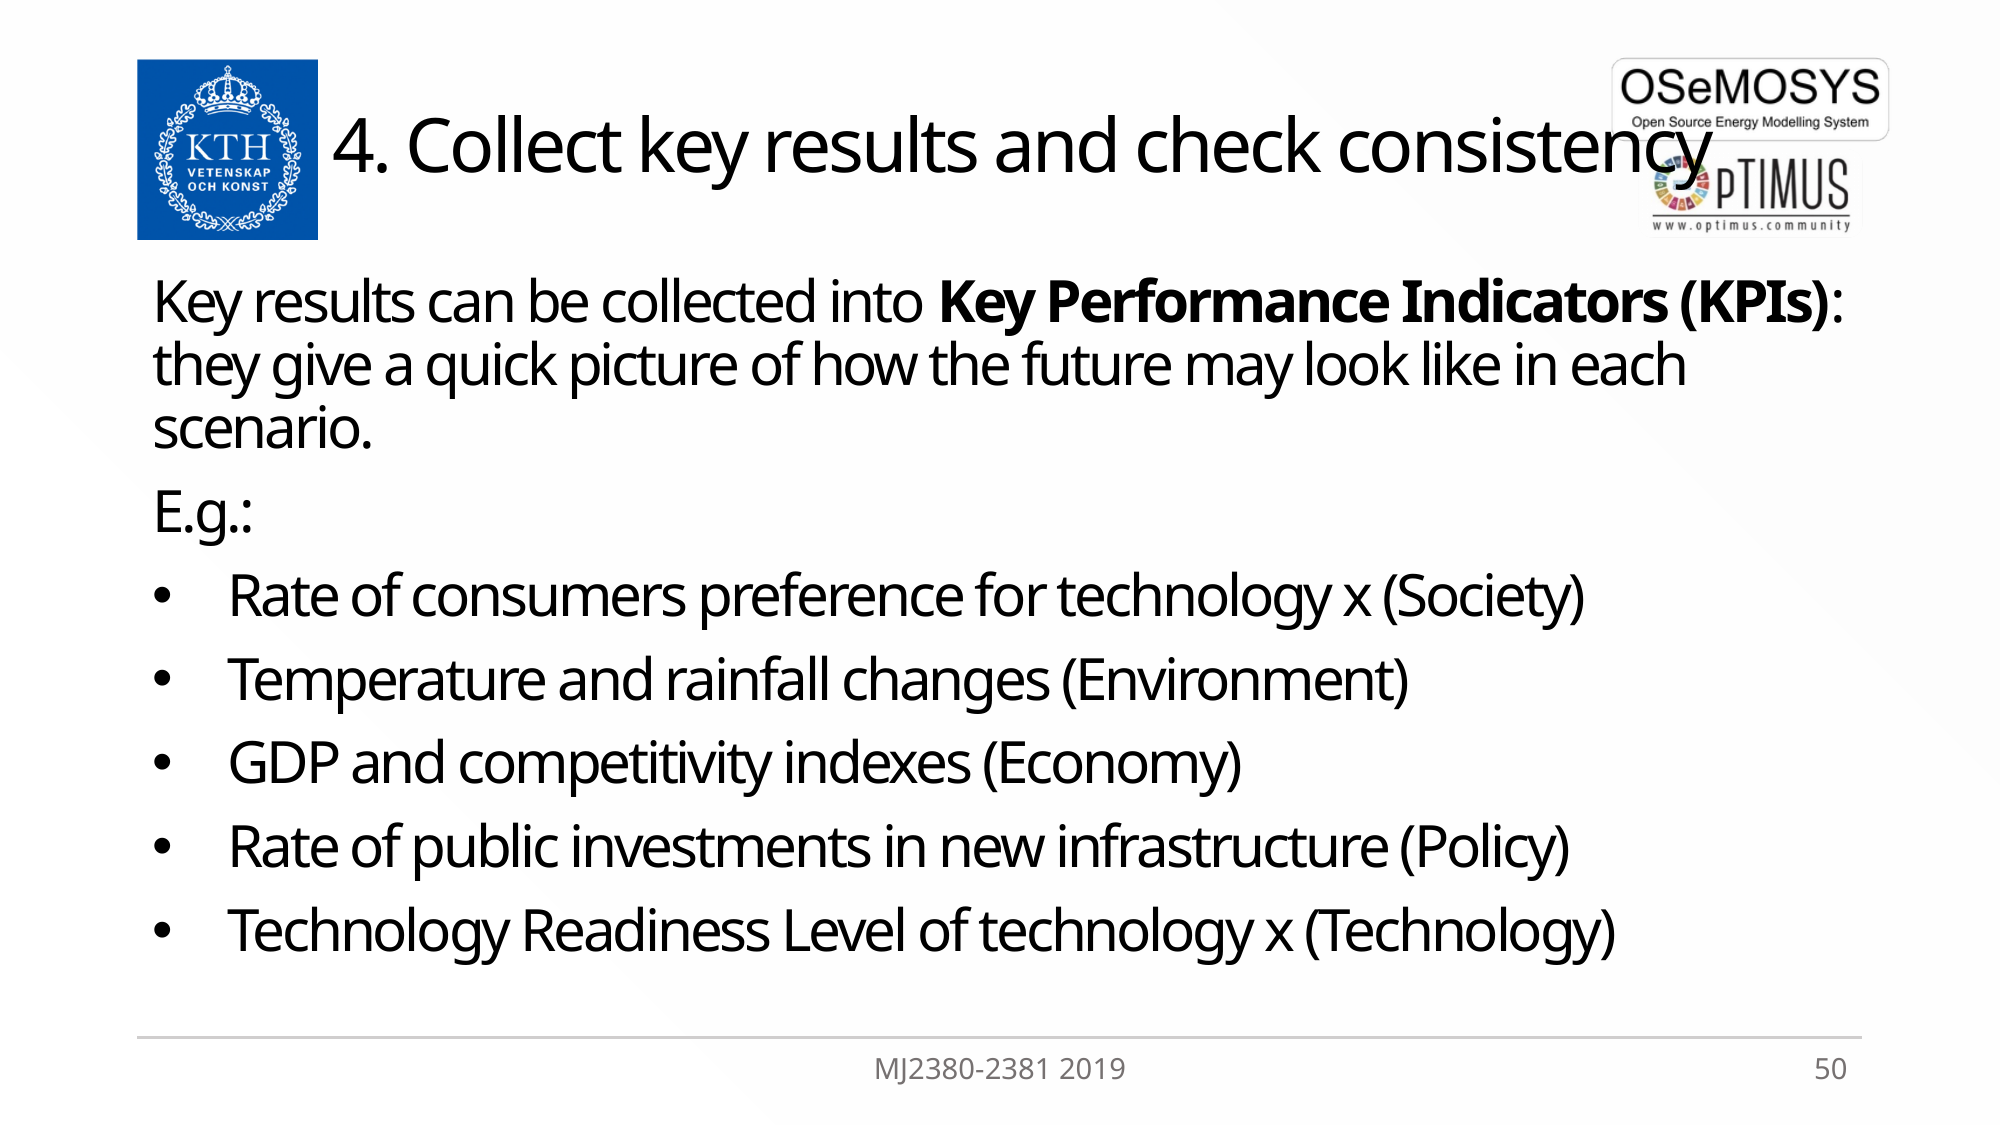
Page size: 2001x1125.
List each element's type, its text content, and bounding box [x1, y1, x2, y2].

picture [1588, 43, 1913, 161]
list Key results can be collected into Key Performance Indicators (KPIs): they give a quick picture of how the future may look like in each scenario. E.g.: Rate of consumers preference for technology x (Society) Temperature and rainfall changes (Environment) GDP and competitivity indexes (Economy) Rate of public investments in new infrastructure (Policy) Technology Readiness Level of technology x (Technology) [137, 265, 1863, 1012]
slide_number 50 [1412, 1042, 1863, 1103]
picture [137, 59, 317, 240]
title 4. Collect key results and check consistency [317, 56, 1863, 240]
footer MJ2380-2381 2019 [662, 1042, 1338, 1103]
